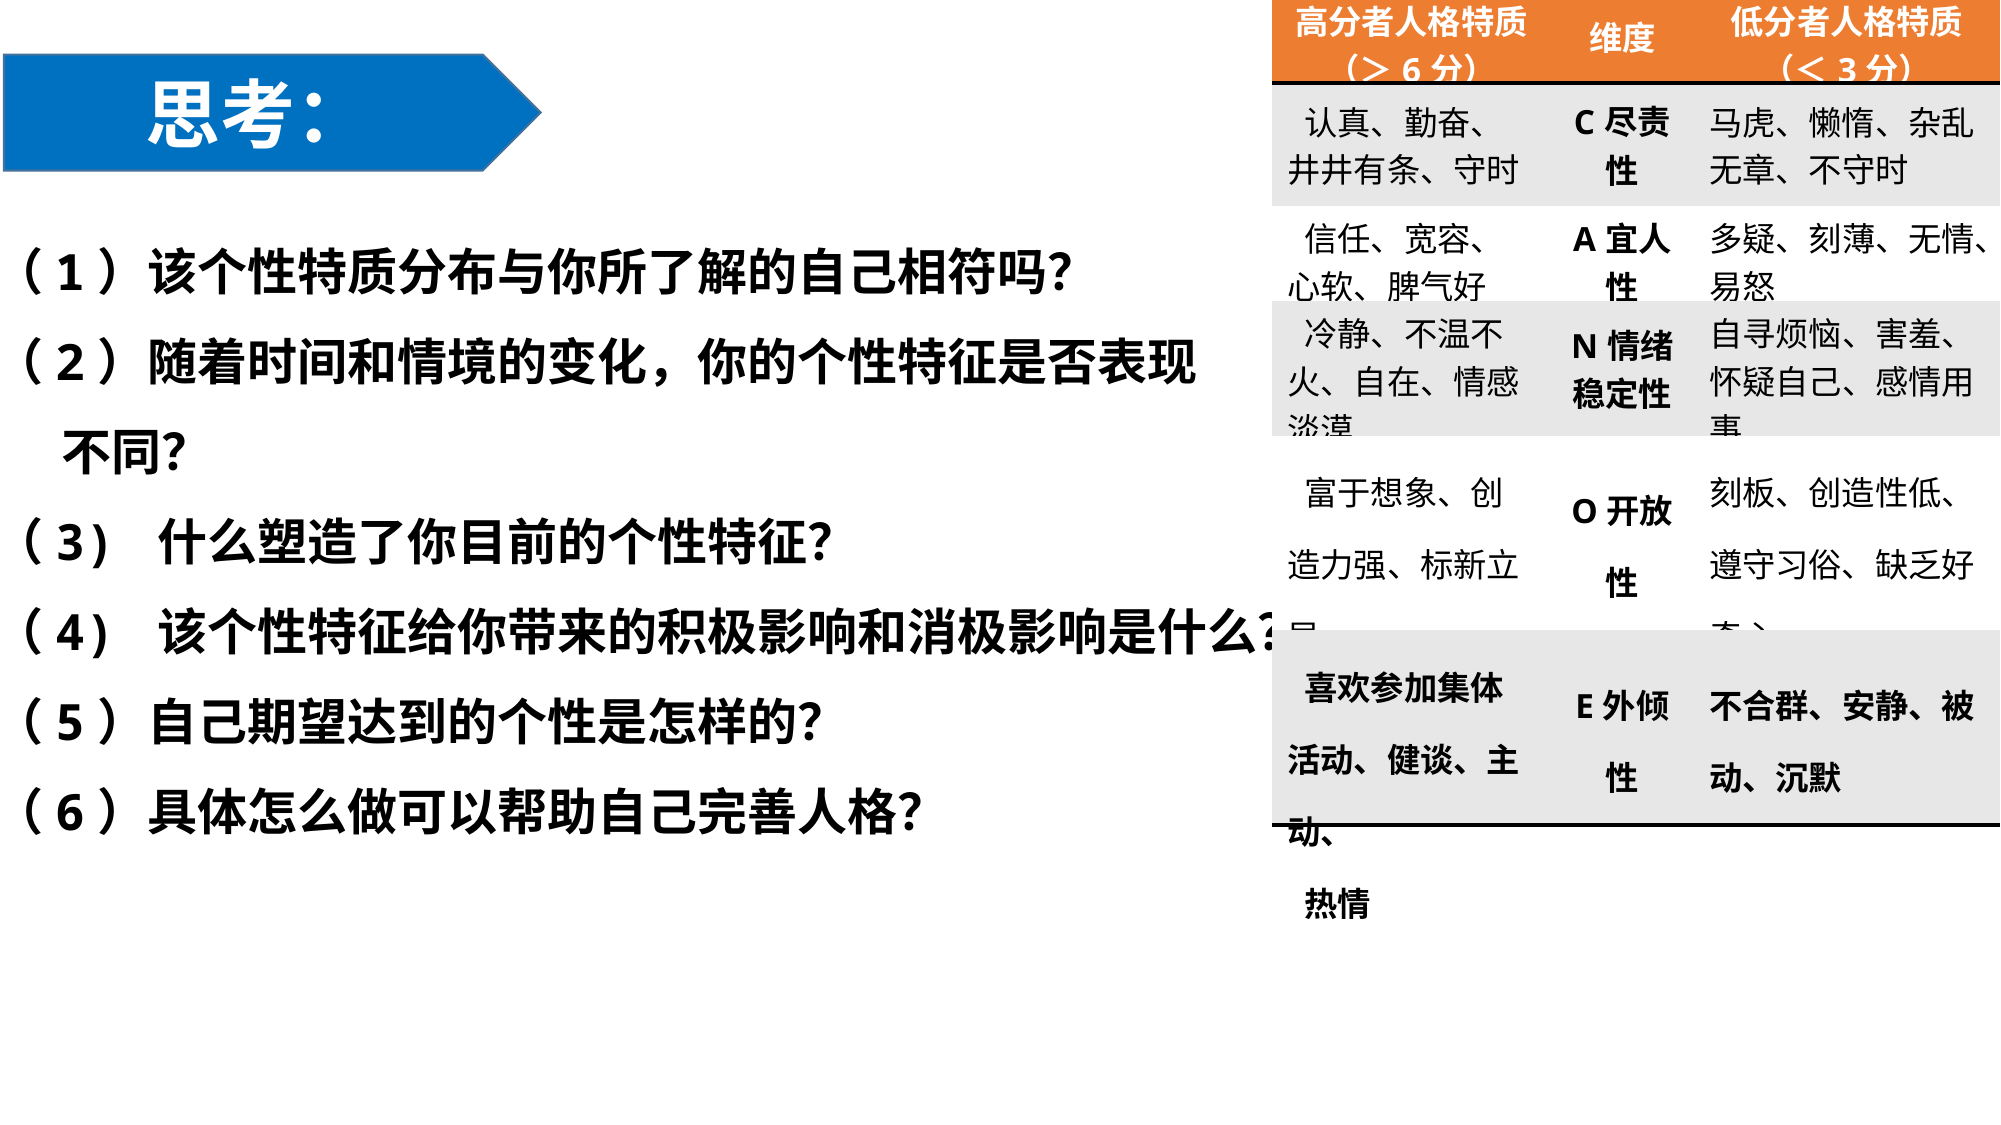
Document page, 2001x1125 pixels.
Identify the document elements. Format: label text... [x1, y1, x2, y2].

text_box （1）该个性特质分布与你所了解的自己相符吗？ （2）随着时间和情境的变化，你的个性特征是否表现 不同？ （3) 什么塑造了你目前的个性特征？ （4) 该个性特征给你带来的积极影响和消极影响是什么？ （5）自己期望达到的个性是怎样的？ （6）具体怎么做可以帮助自己完善人格？ [0, 203, 1515, 924]
table_cell 冷静、不温不火、自在、情感淡漠 [1272, 301, 1550, 436]
table_header 维度 [1550, 0, 1694, 81]
table_header 高分者人格特质（＞6分） [1272, 0, 1550, 81]
table_cell 喜欢参加集体活动、健谈、主动、 热情 [1272, 630, 1550, 823]
table_header 低分者人格特质（＜3分） [1694, 0, 2000, 81]
table_cell 自寻烦恼、害羞、怀疑自己、感情用事 [1694, 301, 2000, 436]
table_cell A宜人性 [1550, 206, 1694, 301]
table_cell 不合群、安静、被动、沉默 [1694, 630, 2000, 823]
table_cell 信任、宽容、心软、脾气好 [1272, 206, 1550, 301]
table_cell 多疑、刻薄、无情、易怒 [1694, 206, 2000, 301]
table_cell N情绪稳定性 [1550, 301, 1694, 436]
table_cell 认真、勤奋、井井有条、守时 [1272, 85, 1550, 206]
table_cell C尽责性 [1550, 85, 1694, 206]
table_cell E外倾性 [1550, 630, 1694, 823]
text_box 思考： [2, 53, 543, 172]
table_cell 马虎、懒惰、杂乱无章、不守时 [1694, 85, 2000, 206]
table_cell 富于想象、创造力强、标新立异、 有好奇心 [1272, 436, 1550, 630]
table_cell 刻板、创造性低、遵守习俗、缺乏好奇心 [1694, 436, 2000, 630]
table_cell O开放性 [1550, 436, 1694, 630]
